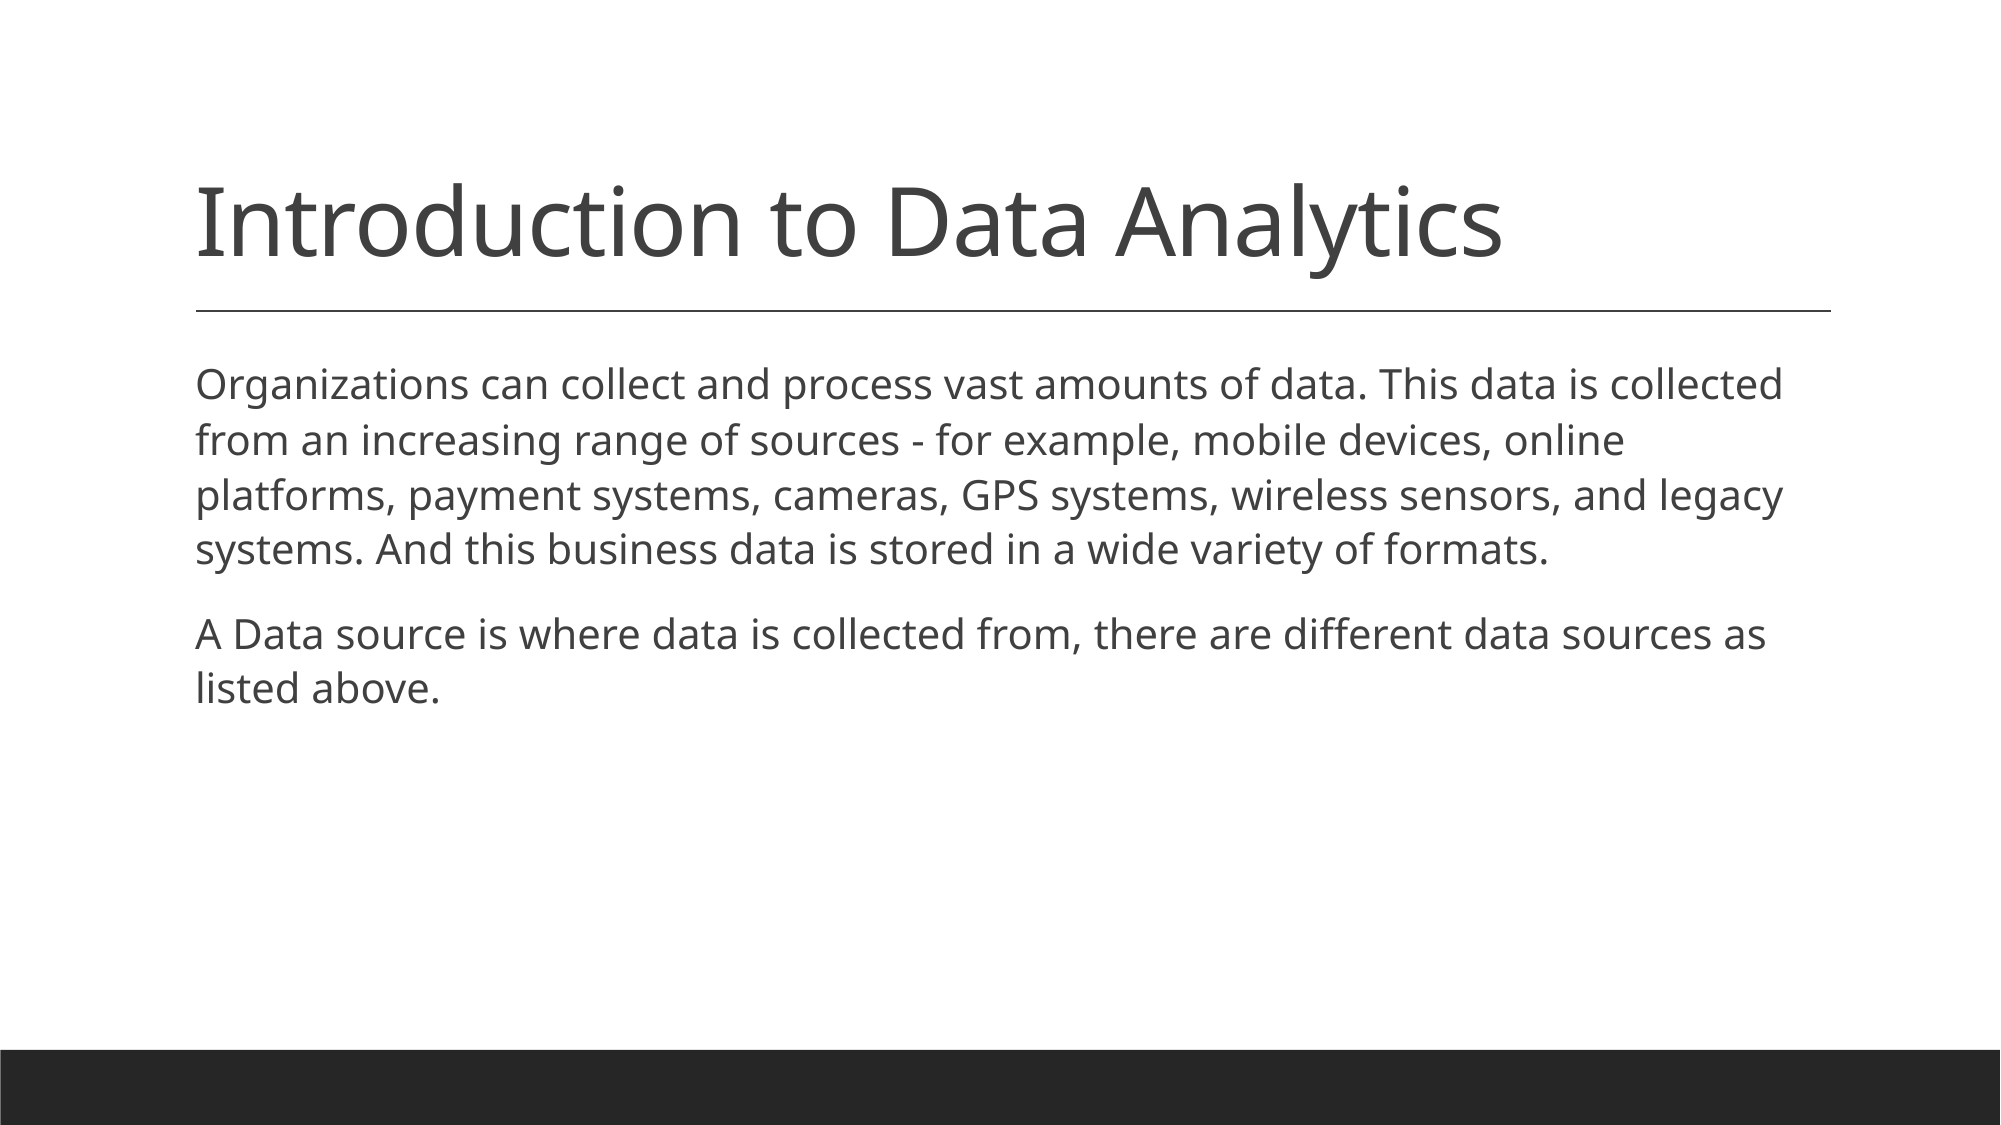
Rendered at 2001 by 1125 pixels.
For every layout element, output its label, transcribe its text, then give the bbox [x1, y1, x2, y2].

title Introduction to Data Analytics [180, 47, 1830, 285]
list Organizations can collect and process vast amounts of data. This data is collected from an increasing range of sources - for example, mobile devices, online platforms, payment systems, cameras, GPS systems, wireless sensors, and legacy systems. And this business data is stored in a wide variety of formats. A Data source is where data is collected from, there are different data sources as listed above. [180, 345, 1830, 963]
